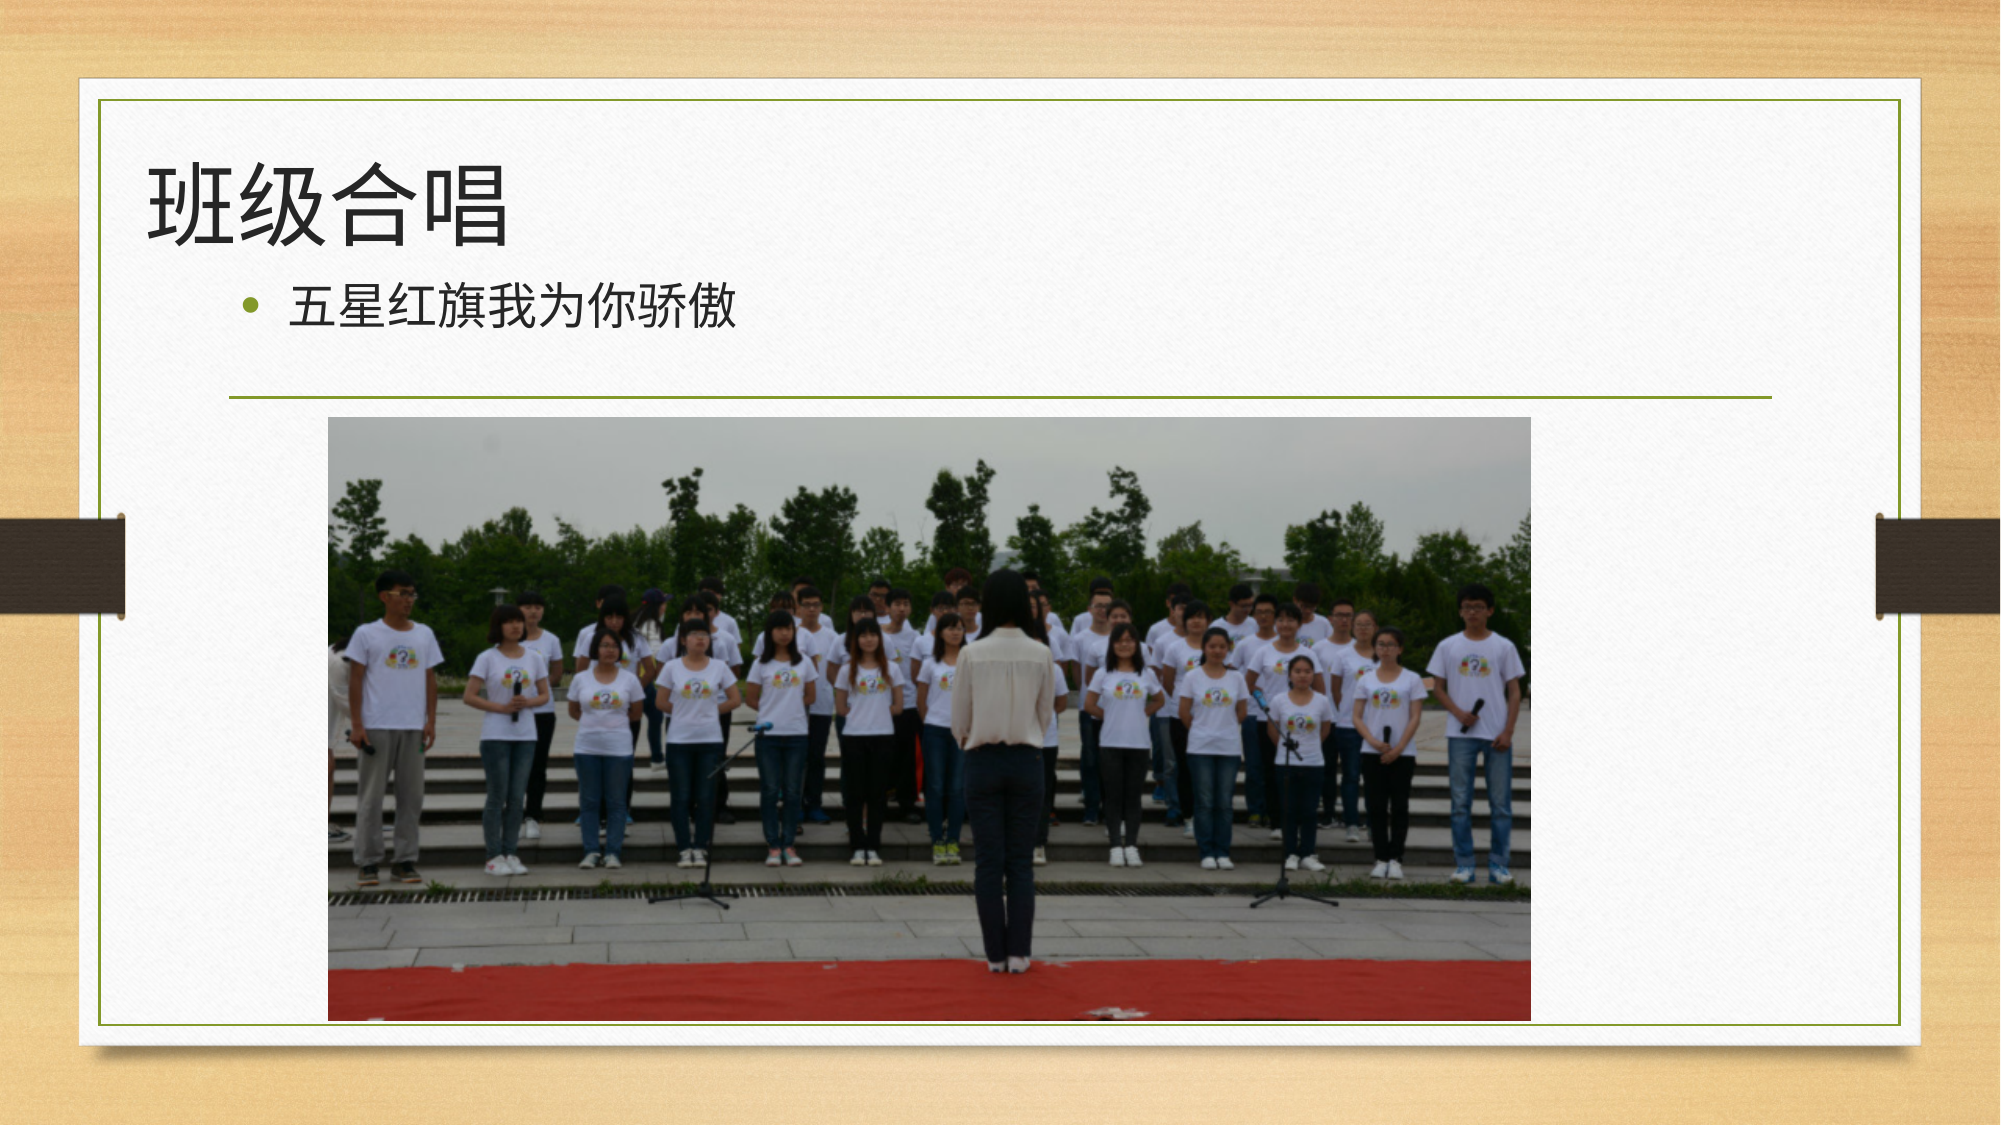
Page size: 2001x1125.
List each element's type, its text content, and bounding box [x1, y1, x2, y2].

list 五星红旗我为你骄傲 [225, 267, 1116, 399]
picture [0, 0, 2001, 1125]
title 班级合唱 [0, 96, 716, 311]
